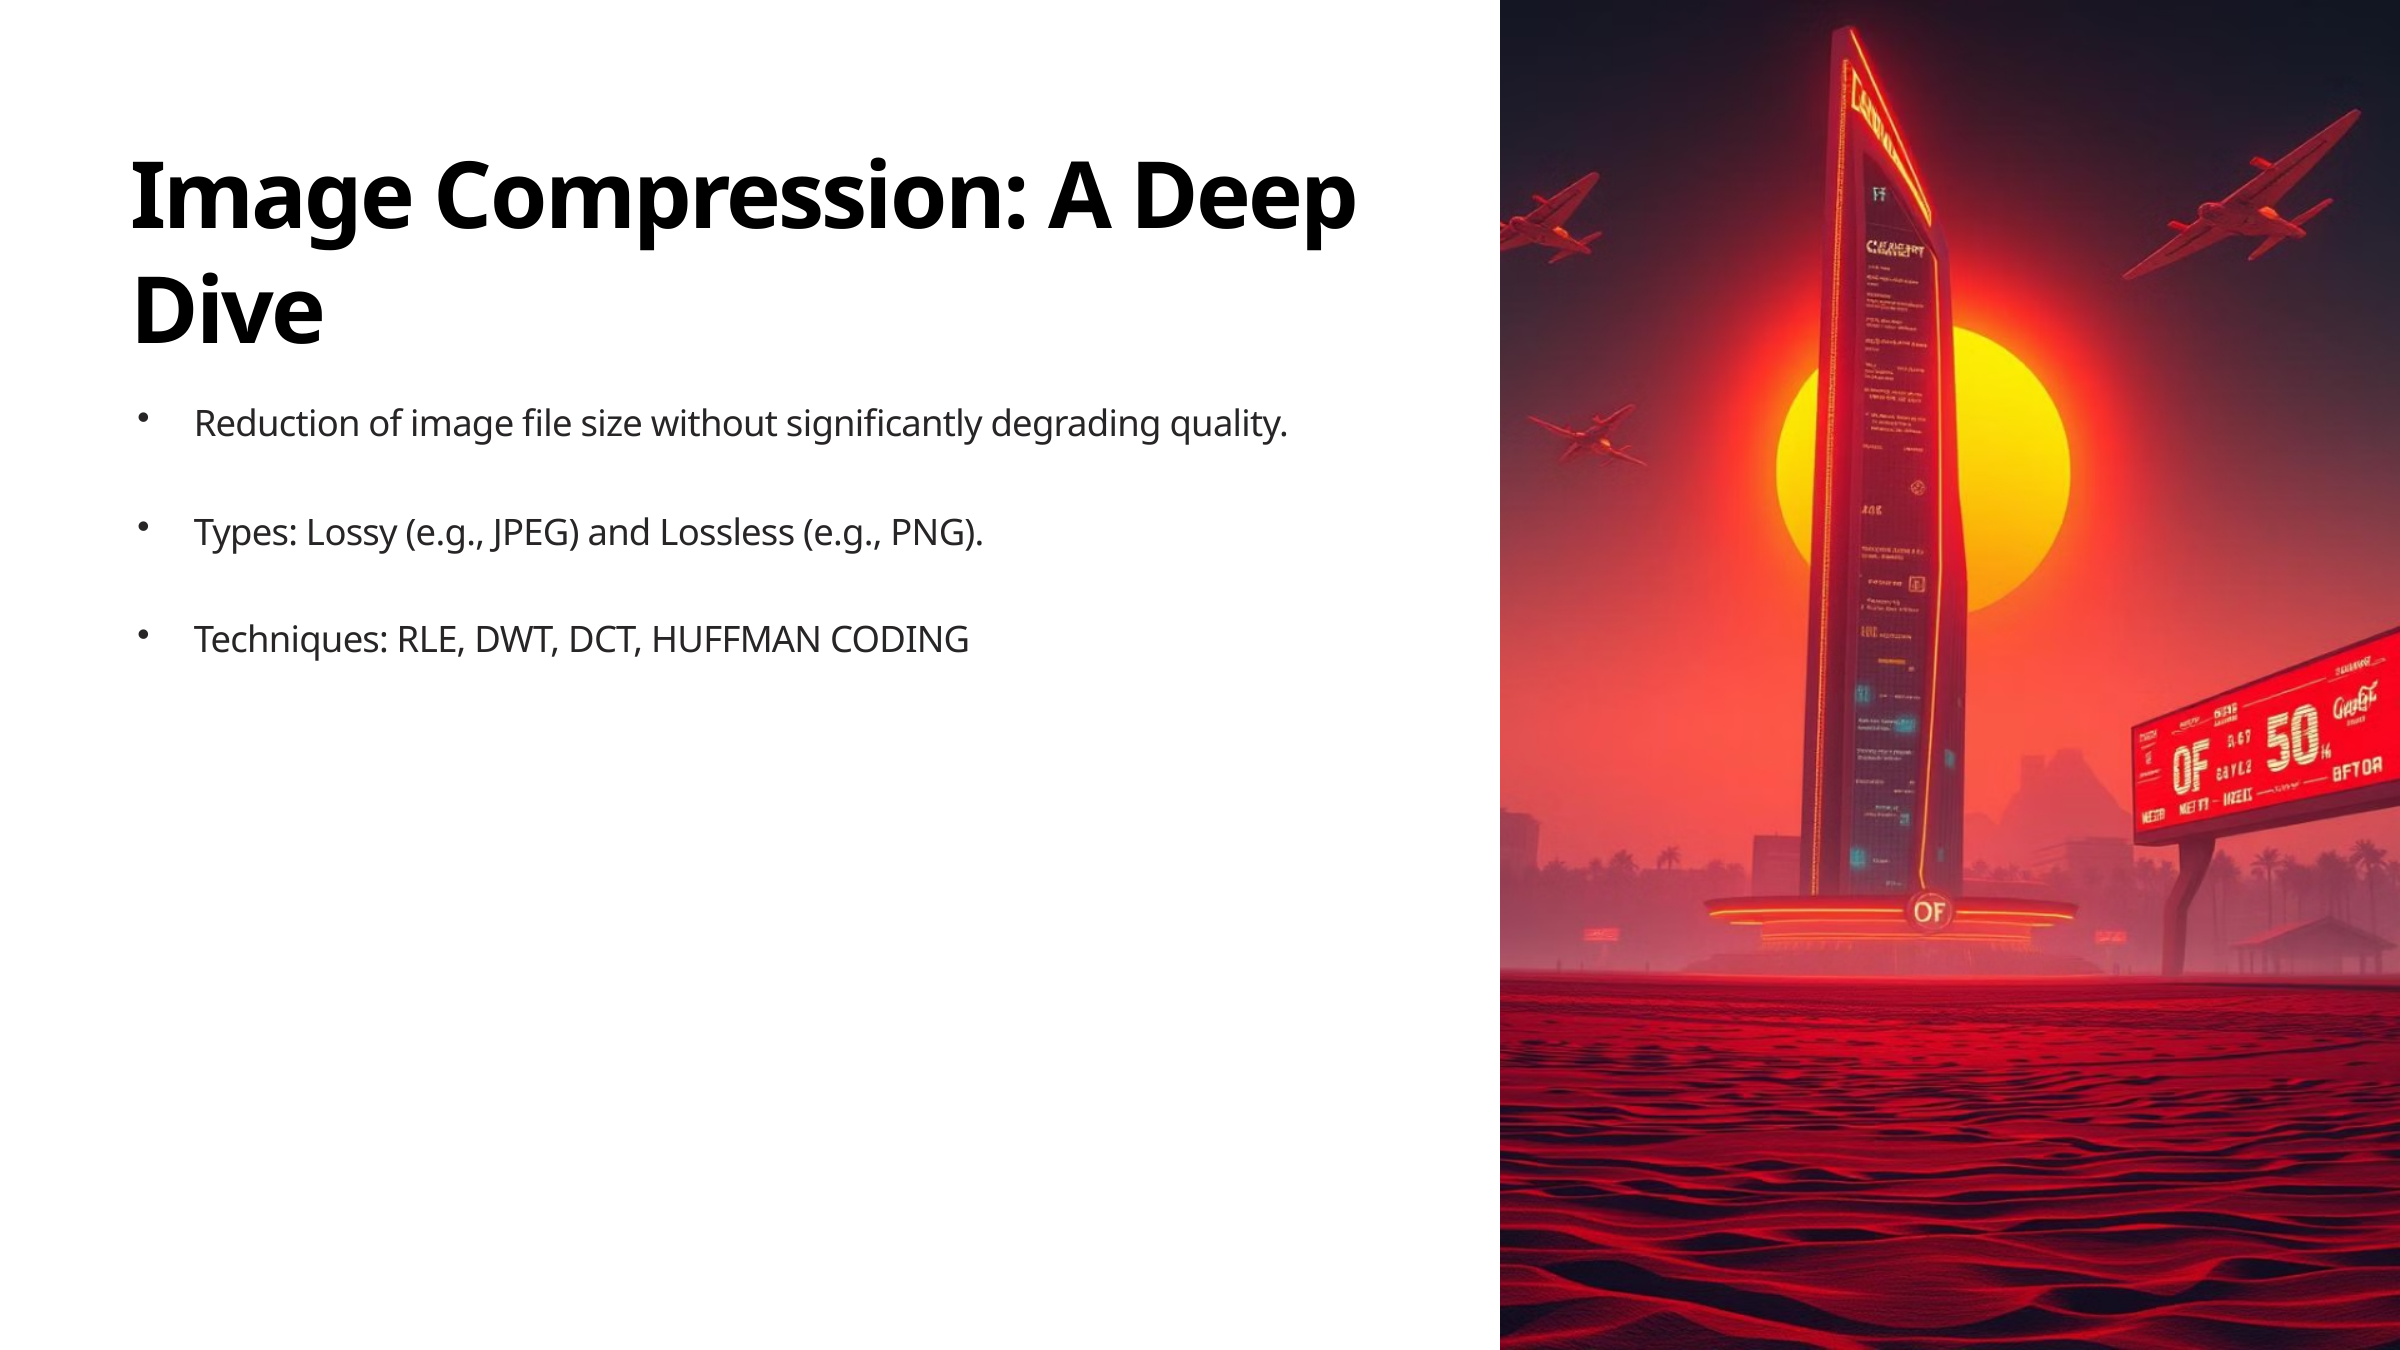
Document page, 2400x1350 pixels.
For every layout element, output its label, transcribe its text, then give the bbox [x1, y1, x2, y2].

text_box Techniques: RLE, DWT, DCT, HUFFMAN CODING [81, 600, 1321, 661]
text_box Image Compression: A Deep Dive [130, 131, 1370, 364]
text_box Types: Lossy (e.g., JPEG) and Lossless (e.g., PNG). [81, 493, 1321, 553]
text_box Reduction of image file size without significantly degrading quality. [81, 384, 1321, 483]
picture [1499, 0, 2400, 1350]
